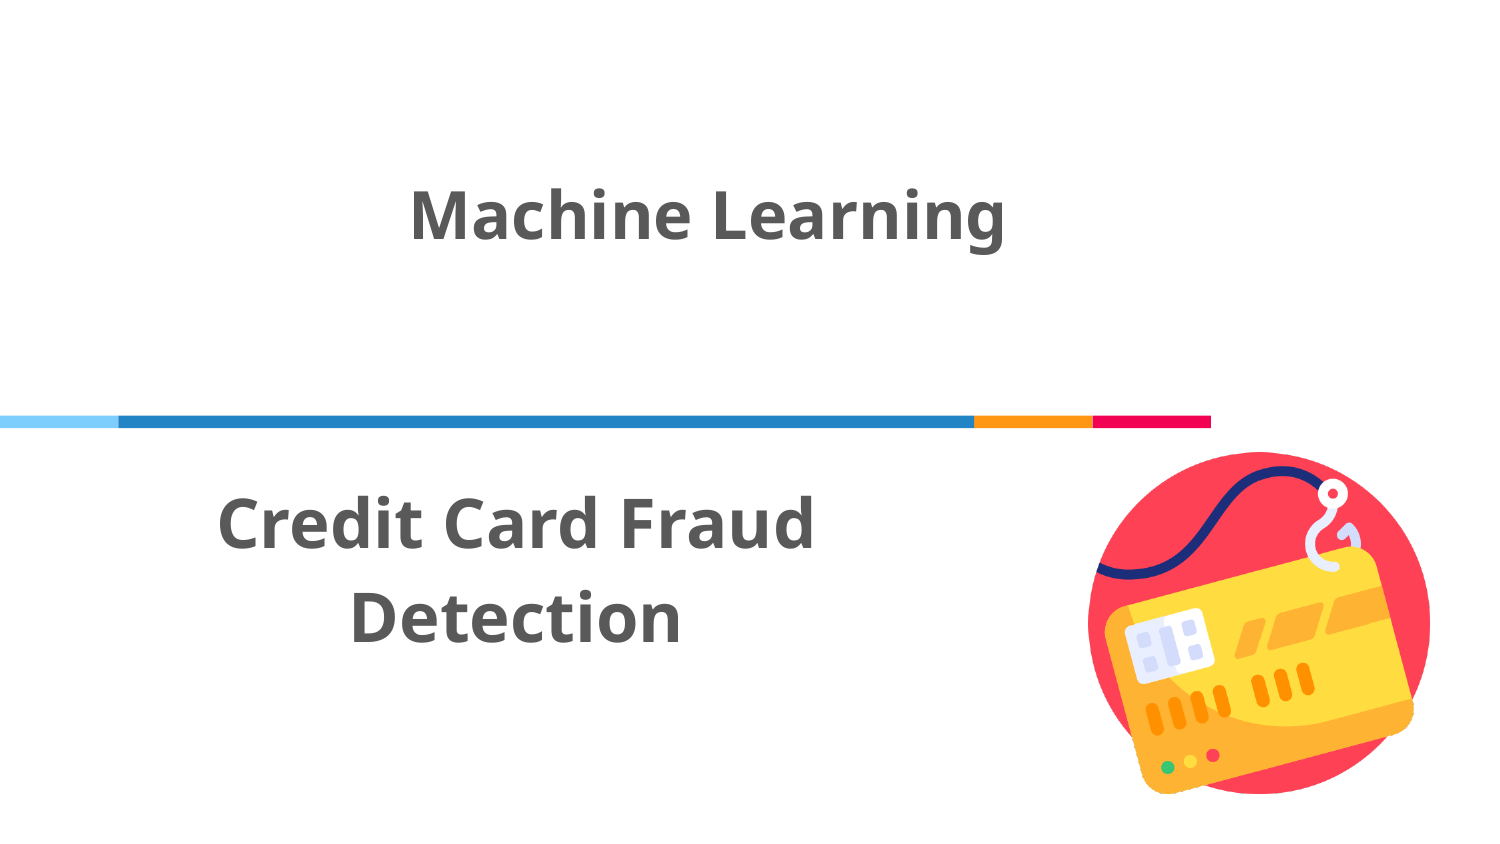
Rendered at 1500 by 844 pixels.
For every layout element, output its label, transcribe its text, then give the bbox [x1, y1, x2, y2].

title Credit Card Fraud Detection [60, 452, 973, 671]
title Machine Learning [279, 146, 1121, 262]
picture [1088, 451, 1431, 794]
